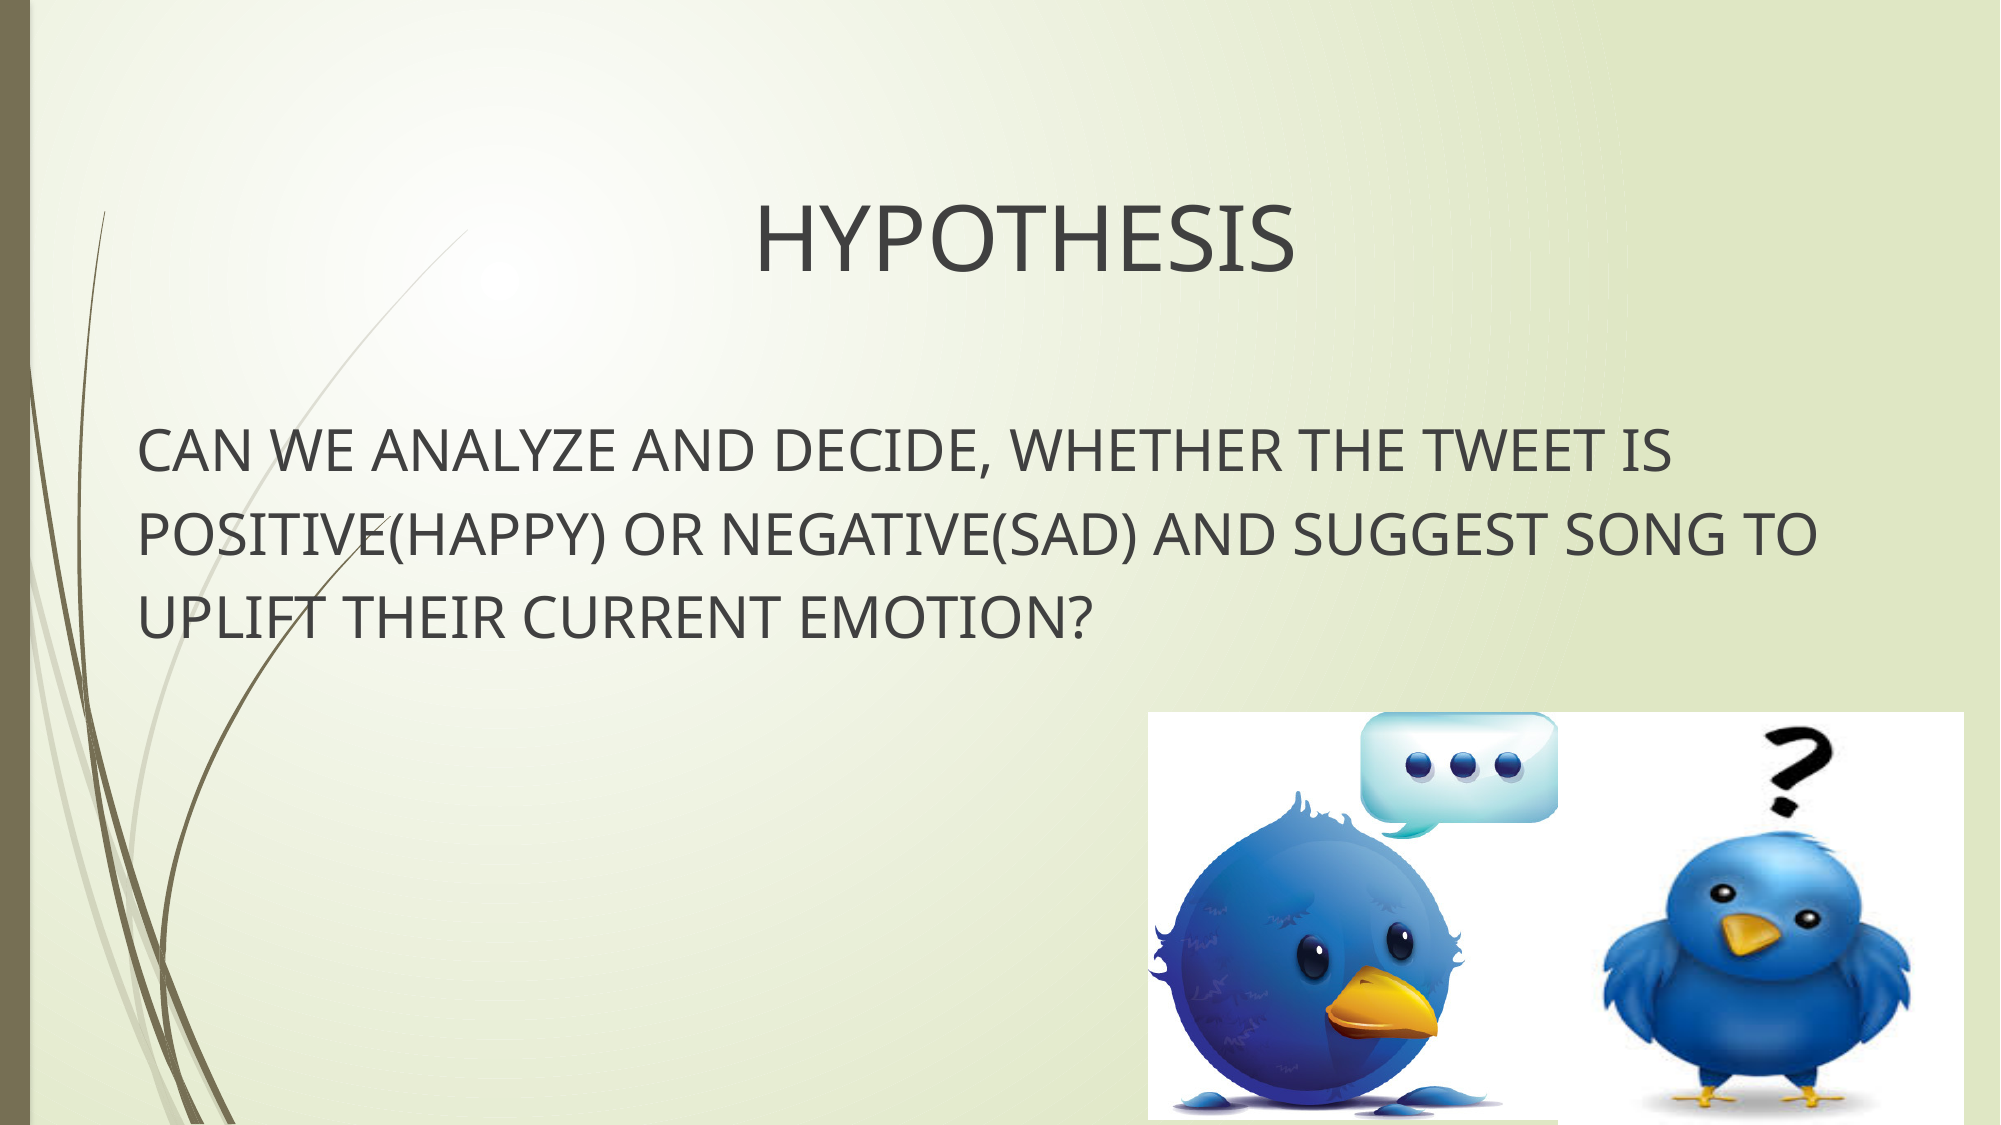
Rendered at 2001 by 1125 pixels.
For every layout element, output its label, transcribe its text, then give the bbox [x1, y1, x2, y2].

text_box HYPOTHESIS [174, 110, 1876, 373]
text_box Can we Analyze and decide, whether the Tweet is positive(happy) or negative(sad) and Suggest song to uplift their current emotion? [121, 391, 1964, 674]
picture [1148, 712, 1964, 1125]
